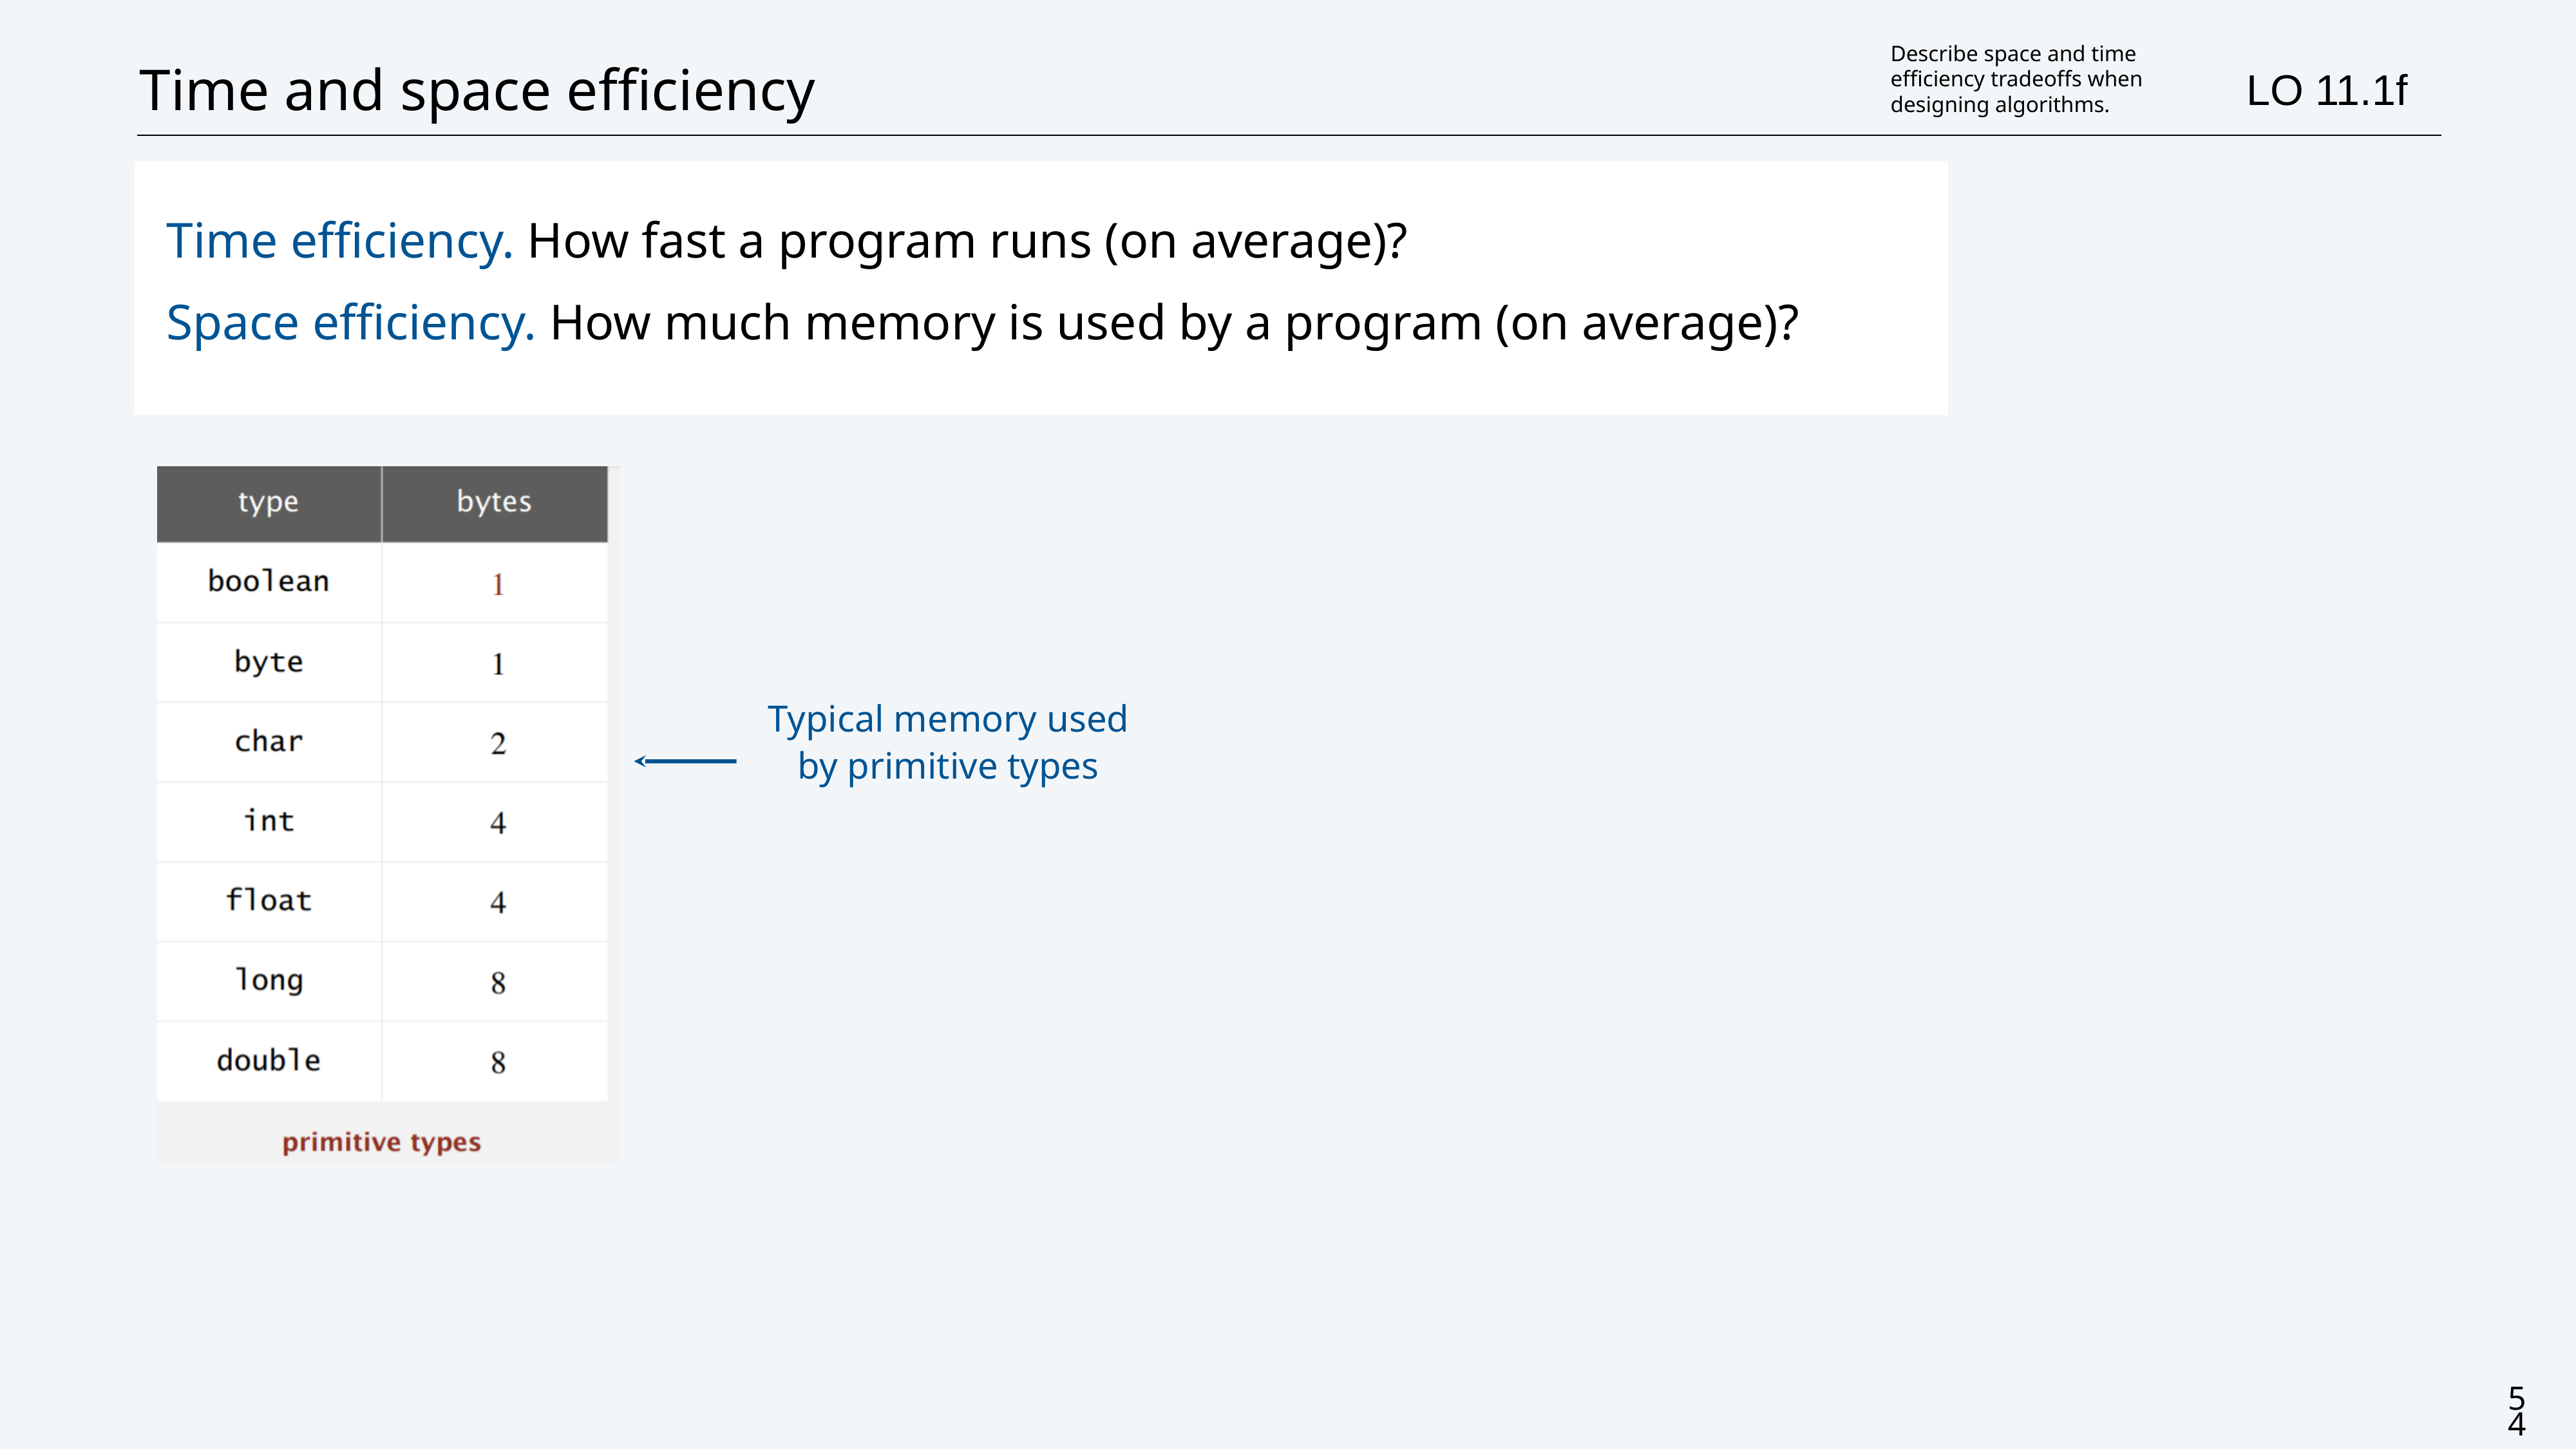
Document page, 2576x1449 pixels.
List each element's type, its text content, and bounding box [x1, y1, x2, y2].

text_box [635, 757, 642, 766]
text_box Time efficiency. How fast a program runs (on average)? Space efficiency. How much memory is used by a program (on average)? [134, 161, 1948, 415]
slide_number 54 [2503, 1379, 2546, 1426]
text_box Typical memory used by primitive types [751, 687, 1146, 791]
text_box Describe space and time efficiency tradeoffs when designing algorithms. [1880, 34, 2169, 142]
text_box LO 11.1f [2241, 57, 2530, 119]
picture [157, 466, 620, 1164]
title Time and space efficiency [2169, 39, 2320, 136]
title Time and space efficiency [133, 39, 1880, 136]
